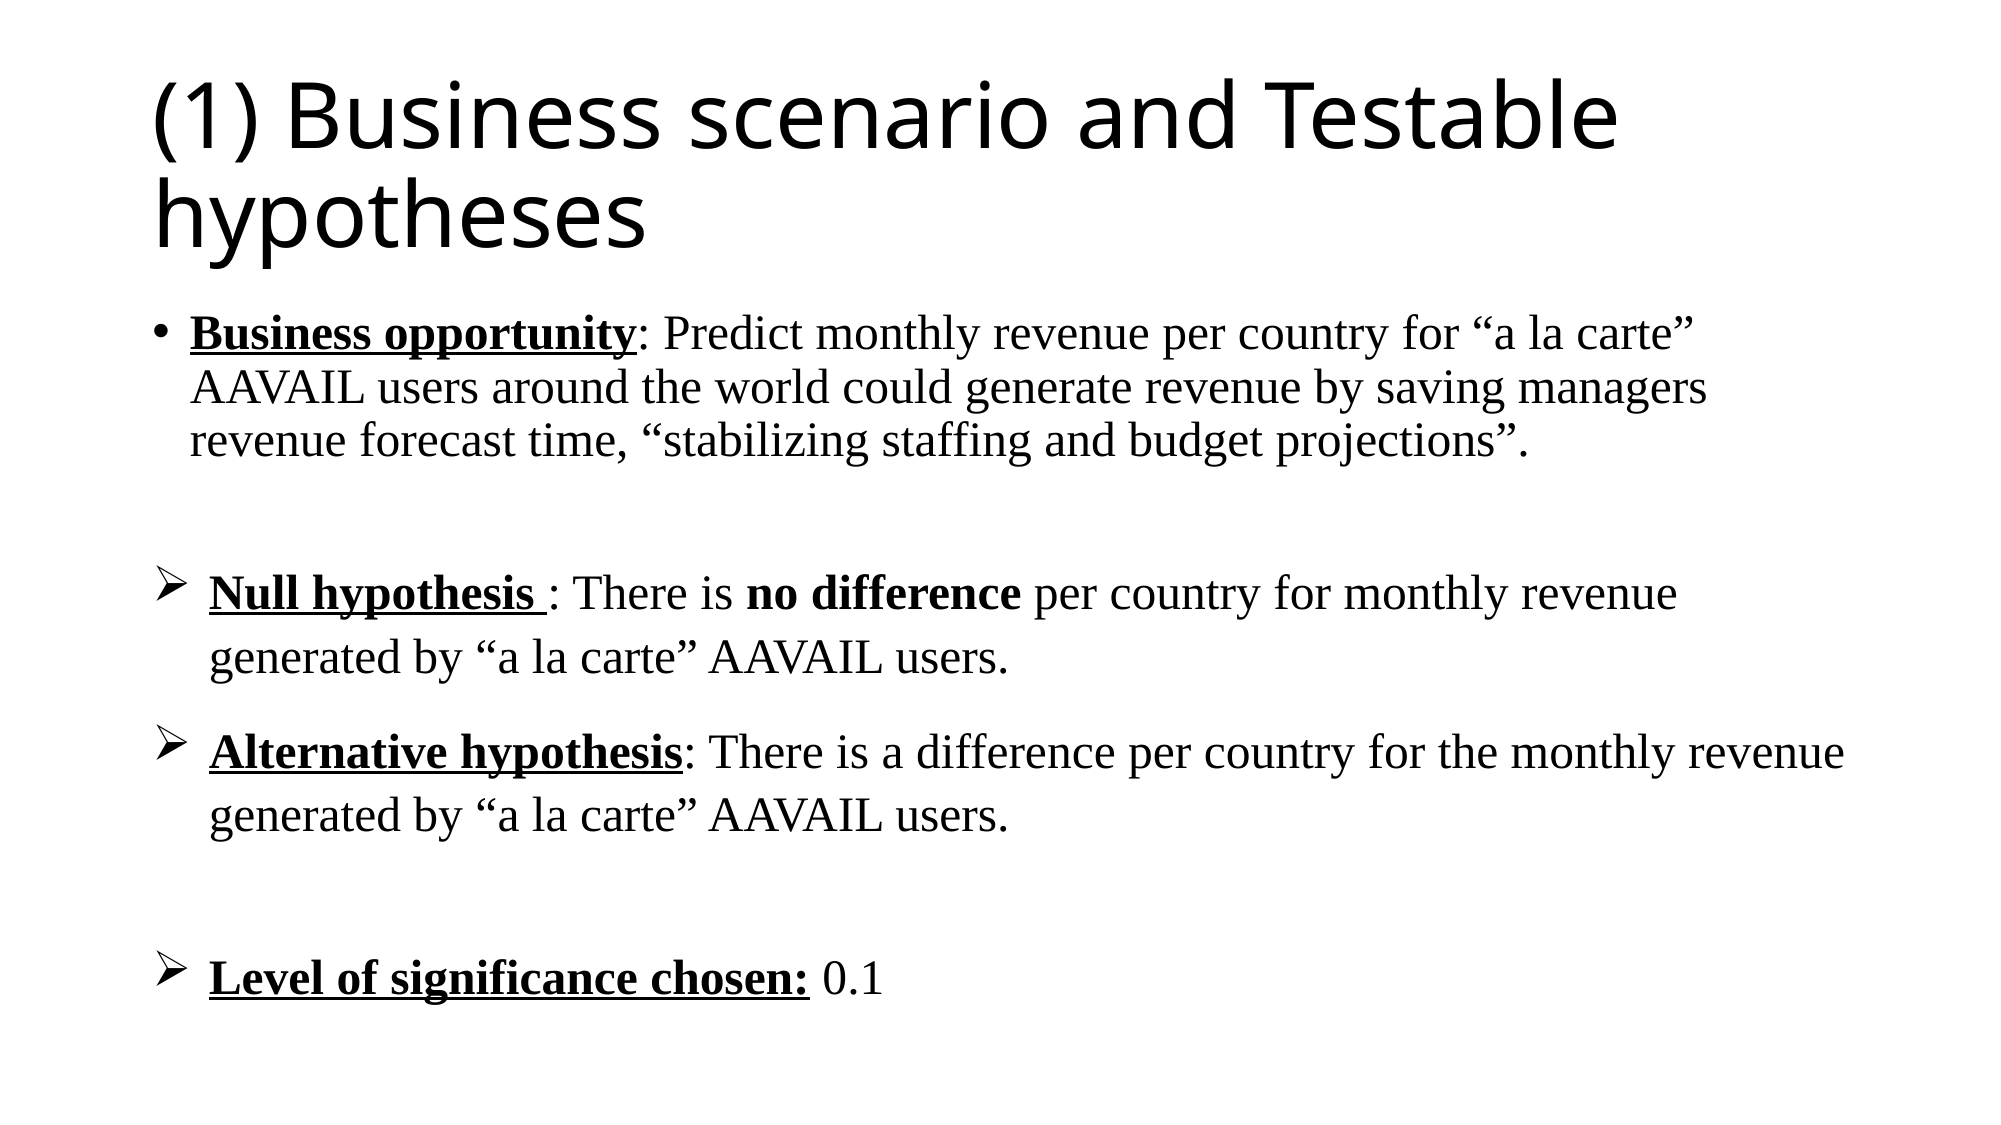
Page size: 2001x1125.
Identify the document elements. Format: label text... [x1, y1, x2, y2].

title (1) Business scenario and Testable hypotheses [137, 59, 1863, 278]
list Business opportunity: Predict monthly revenue per country for “a la carte” AAVAIL users around the world could generate revenue by saving managers revenue forecast time, “stabilizing staffing and budget projections”. Null hypothesis : There is no difference per country for monthly revenue generated by “a la carte” AAVAIL users. Alternative hypothesis: There is a difference per country for the monthly revenue generated by “a la carte” AAVAIL users. Level of significance chosen: 0.1 [137, 299, 1863, 1014]
